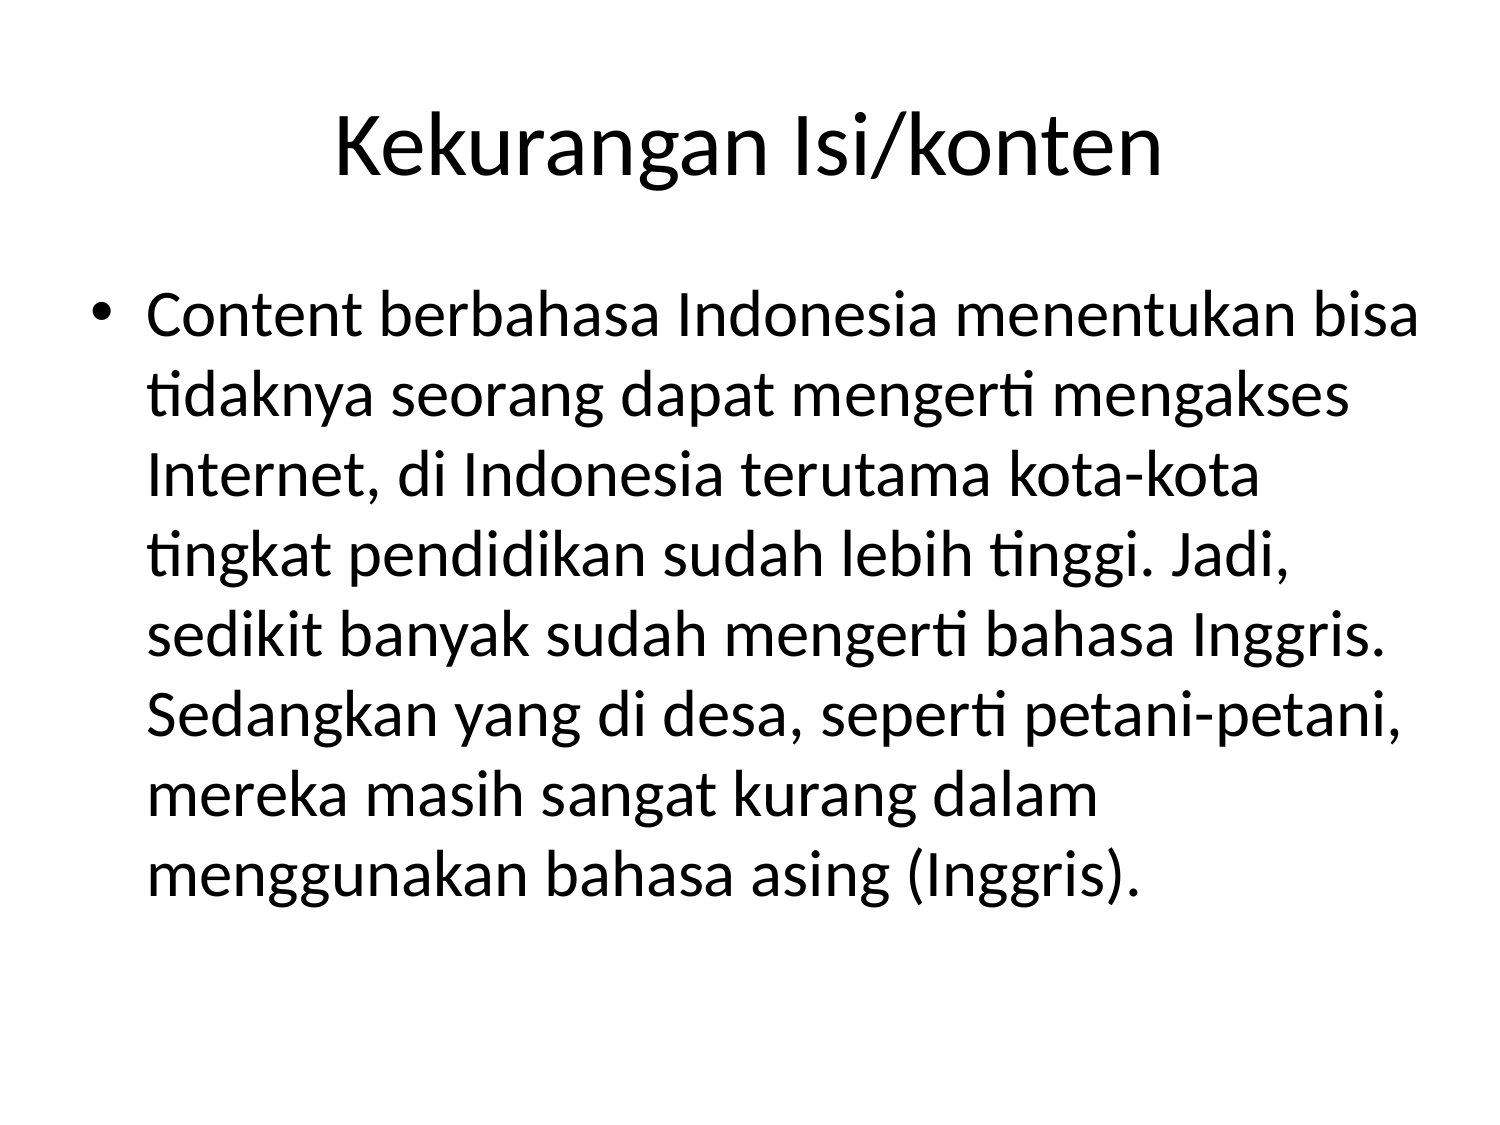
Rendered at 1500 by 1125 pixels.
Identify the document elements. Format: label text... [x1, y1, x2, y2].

list Content berbahasa Indonesia menentukan bisa tidaknya seorang dapat mengerti mengakses Internet, di Indonesia terutama kota-kota tingkat pendidikan sudah lebih tinggi. Jadi, sedikit banyak sudah mengerti bahasa Inggris. Sedangkan yang di desa, seperti petani-petani, mereka masih sangat kurang dalam menggunakan bahasa asing (Inggris). [75, 262, 1450, 1005]
title Kekurangan Isi/konten [75, 45, 1425, 233]
